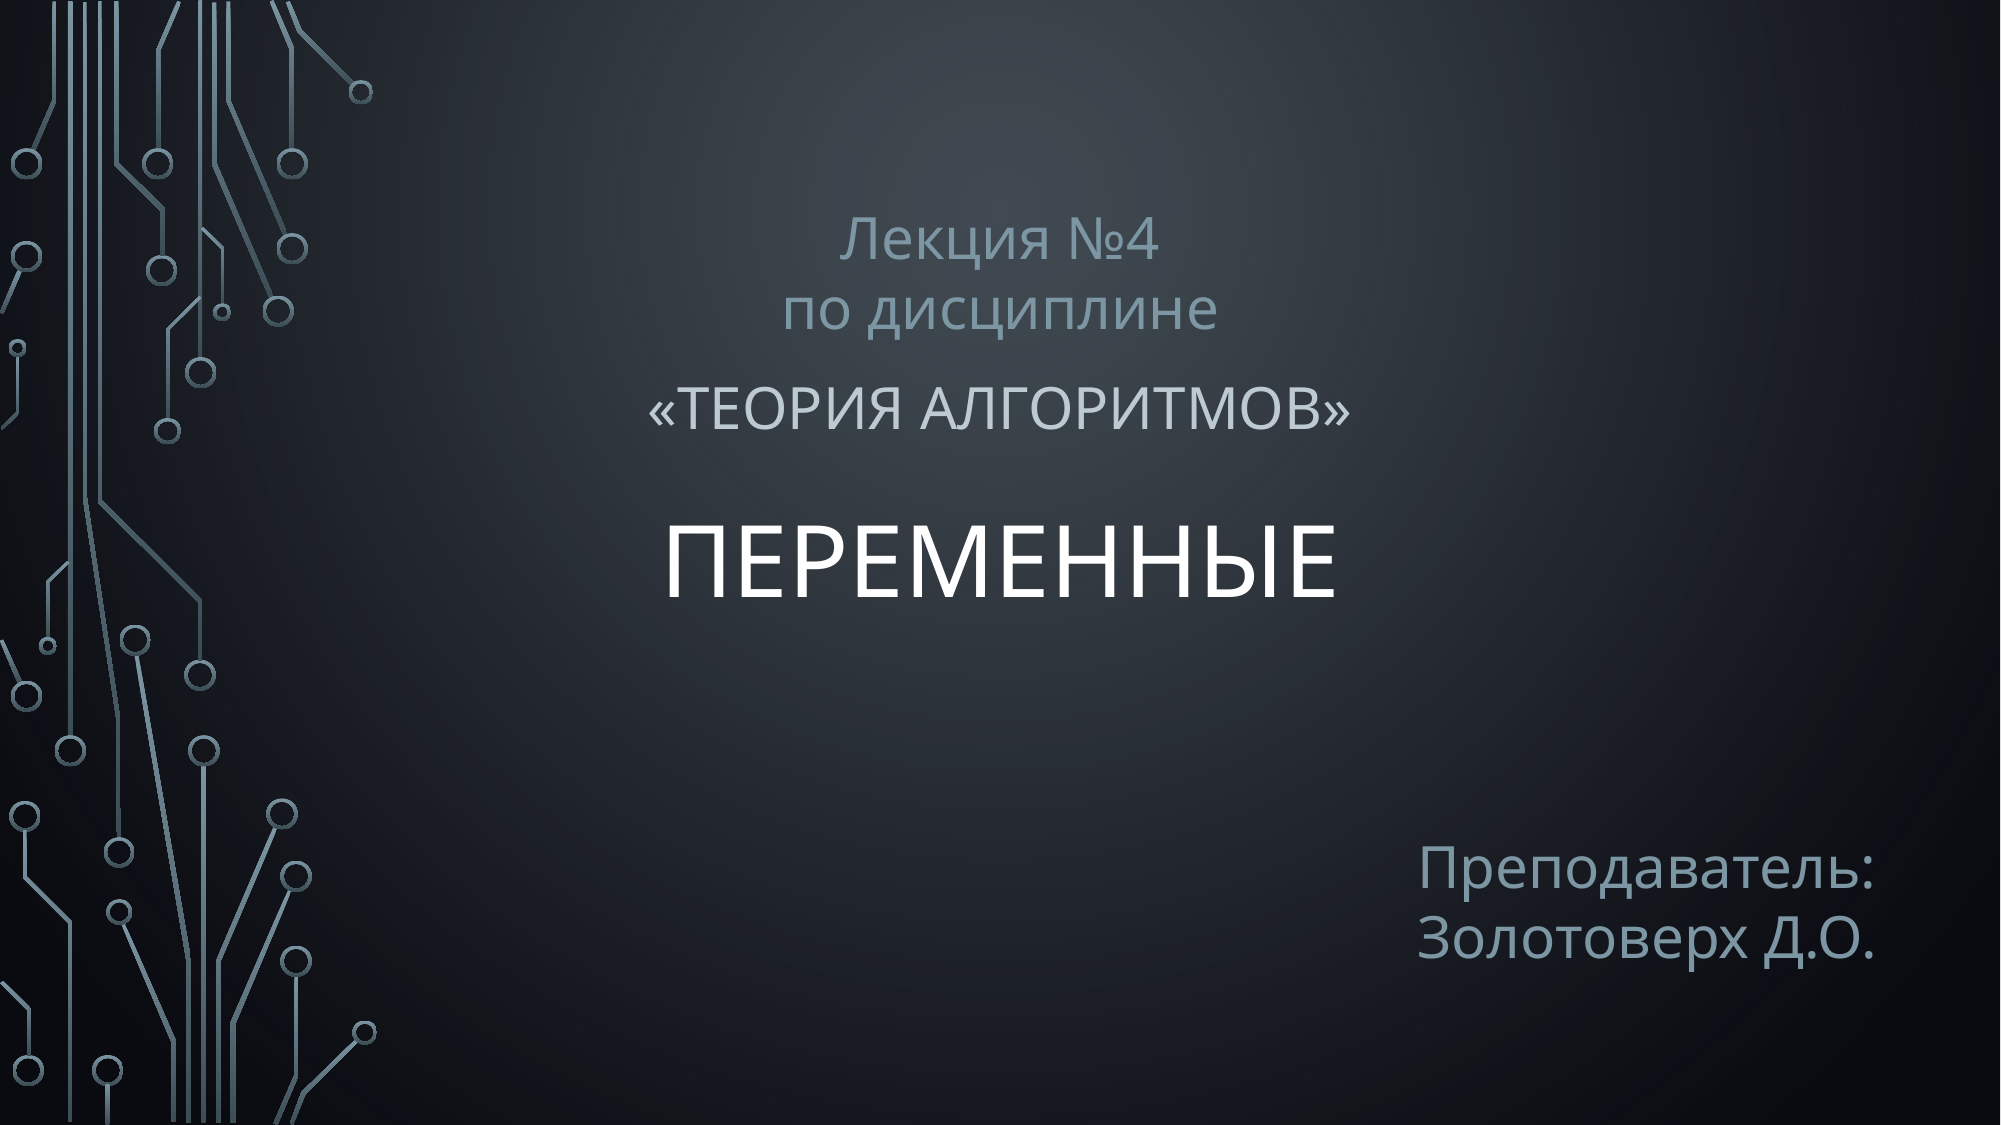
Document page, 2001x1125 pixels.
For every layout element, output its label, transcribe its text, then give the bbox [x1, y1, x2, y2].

text_box Лекция №4 по дисциплине [688, 193, 1311, 349]
text_box Преподаватель: Золотоверх Д.О. [1402, 822, 2000, 978]
subtitle «Теория Алгоритмов» [278, 350, 1722, 466]
title Переменные [278, 498, 1722, 627]
